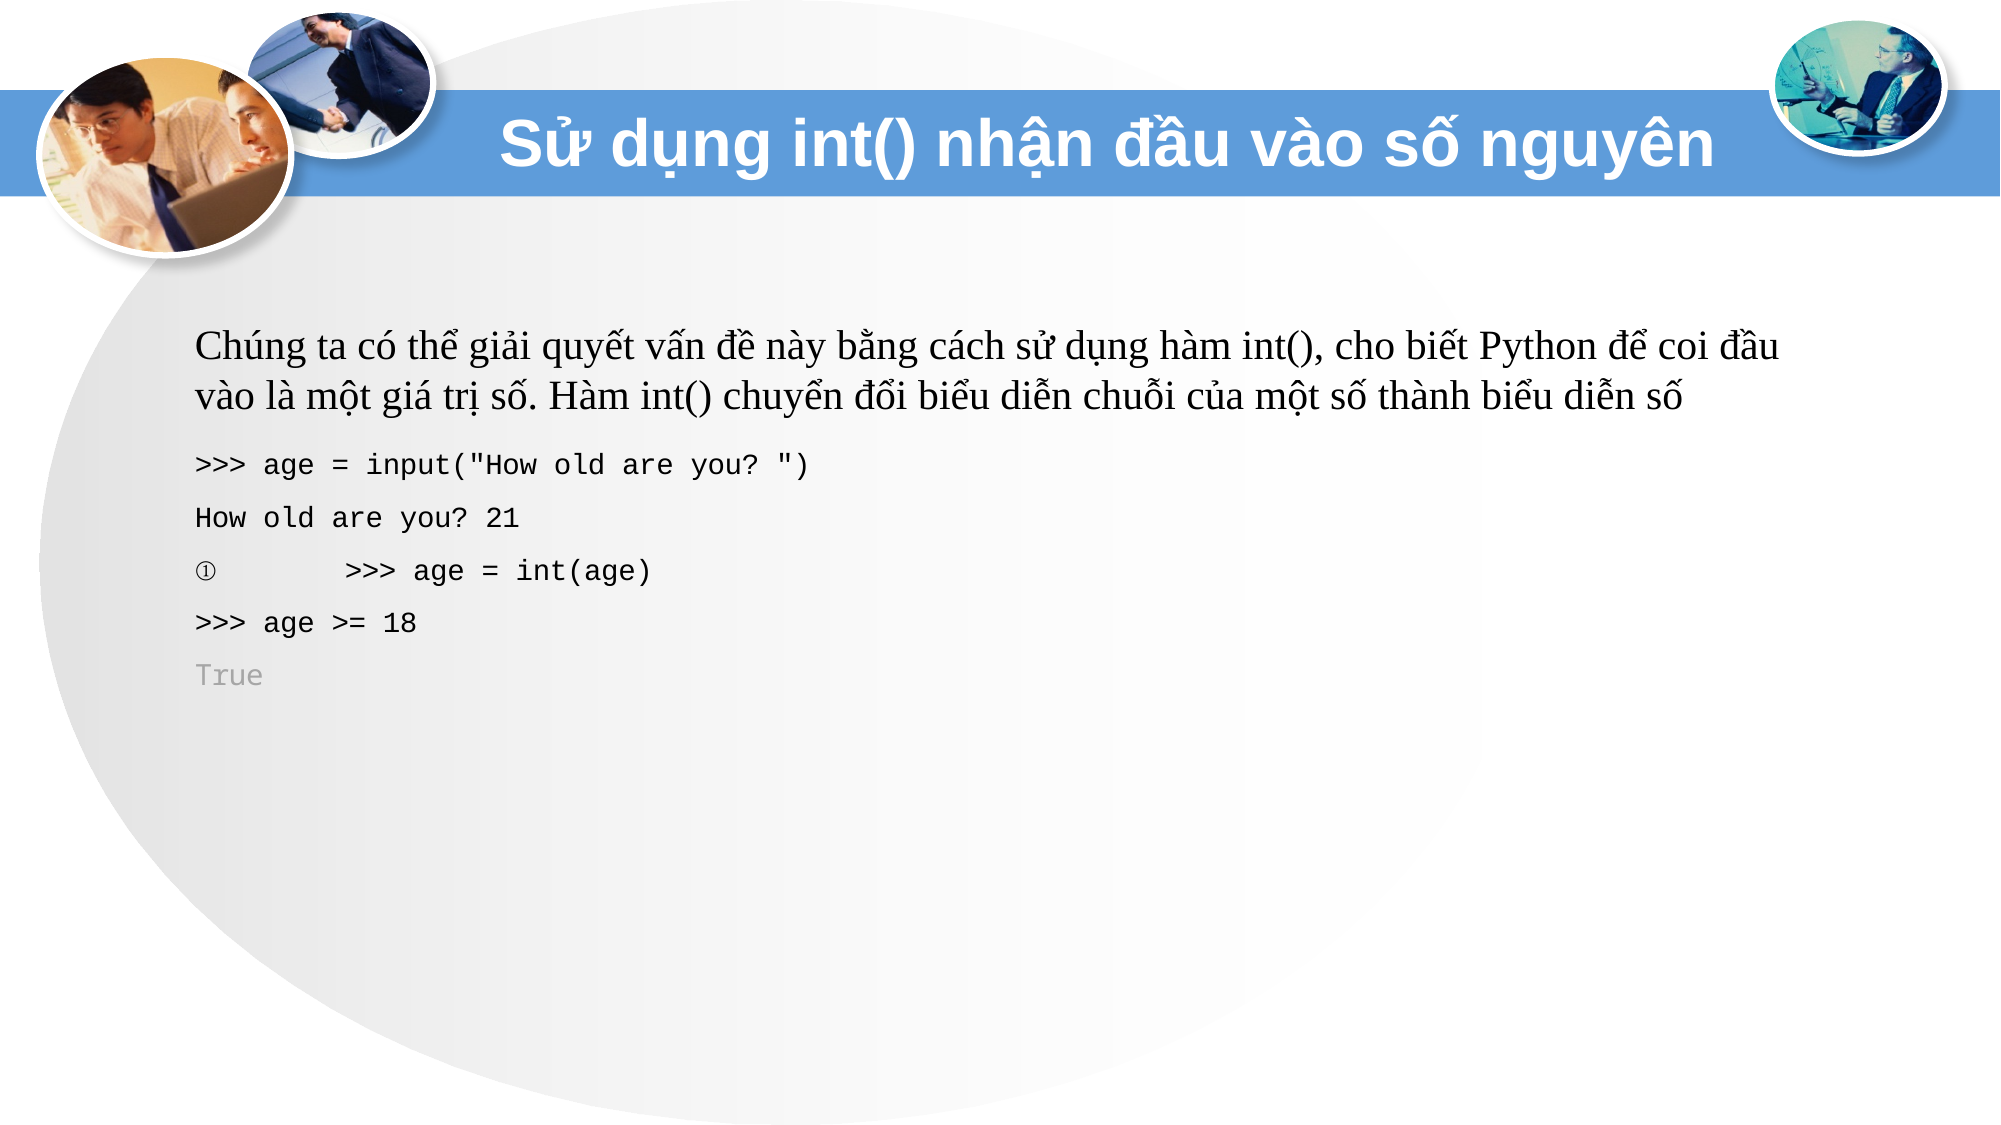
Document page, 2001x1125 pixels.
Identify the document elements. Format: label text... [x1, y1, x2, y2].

title Sử dụng int() nhận đầu vào số nguyên [450, 99, 1767, 180]
text_box Chúng ta có thể giải quyết vấn đề này bằng cách sử dụng hàm int(), cho biết Python để coi đầu vào là một giá trị số. Hàm int() chuyển đổi biểu diễn chuỗi của một số thành biểu diễn số [179, 310, 1830, 425]
picture [248, 13, 430, 152]
picture [43, 58, 288, 252]
picture [1775, 21, 1941, 150]
text_box >>> age = input("How old are you? ") How old are you? 21 ① >>> age = int(age) >>> age >= 18 True [180, 433, 1239, 699]
